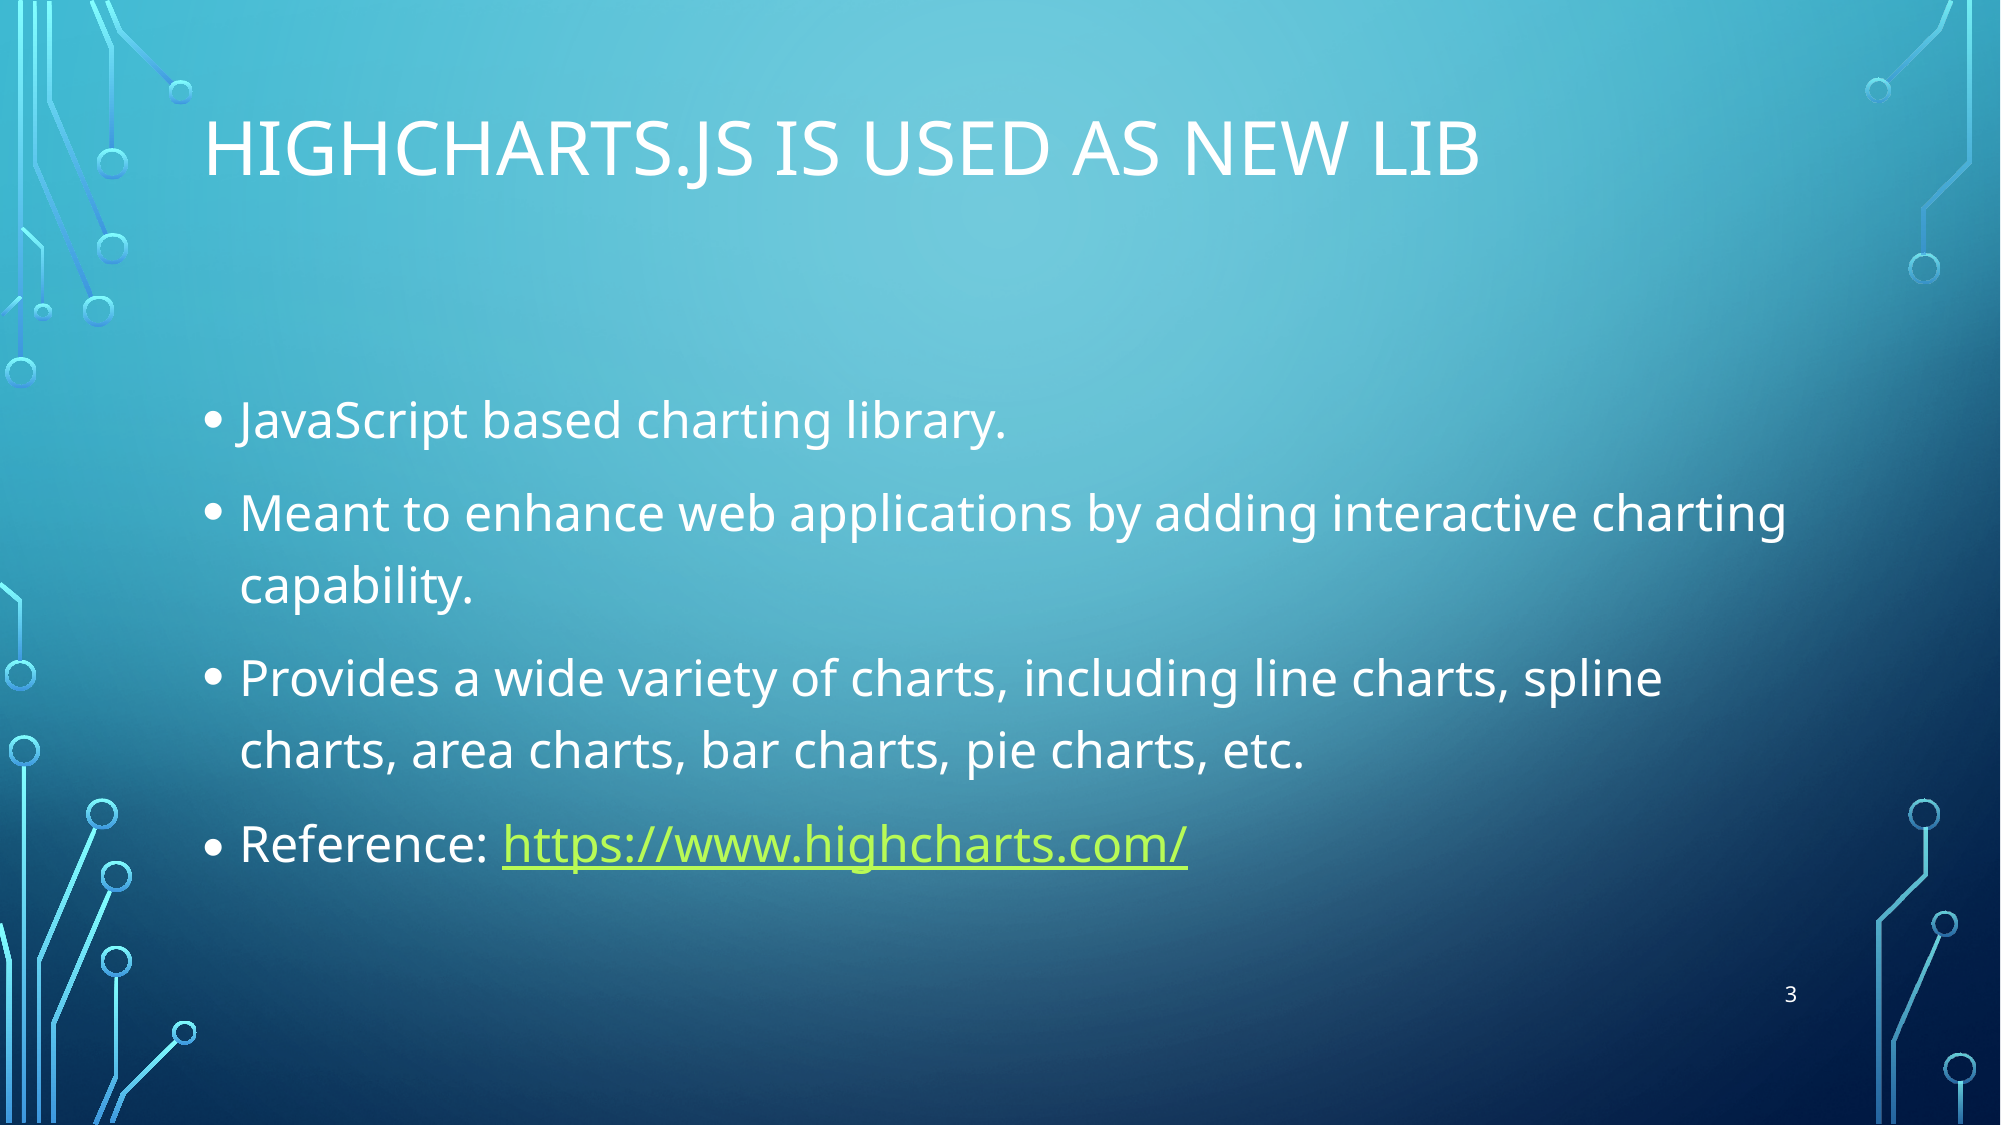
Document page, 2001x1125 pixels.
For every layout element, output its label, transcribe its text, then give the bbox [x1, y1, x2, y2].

slide_number 3 [1685, 965, 1813, 1025]
title Highcharts.js is used as new lib [187, 29, 1813, 273]
list JavaScript based charting library. Meant to enhance web applications by adding interactive charting capability. Provides a wide variety of charts, including line charts, spline charts, area charts, bar charts, pie charts, etc. Reference: https://www.highcharts.com/ [187, 369, 1813, 950]
